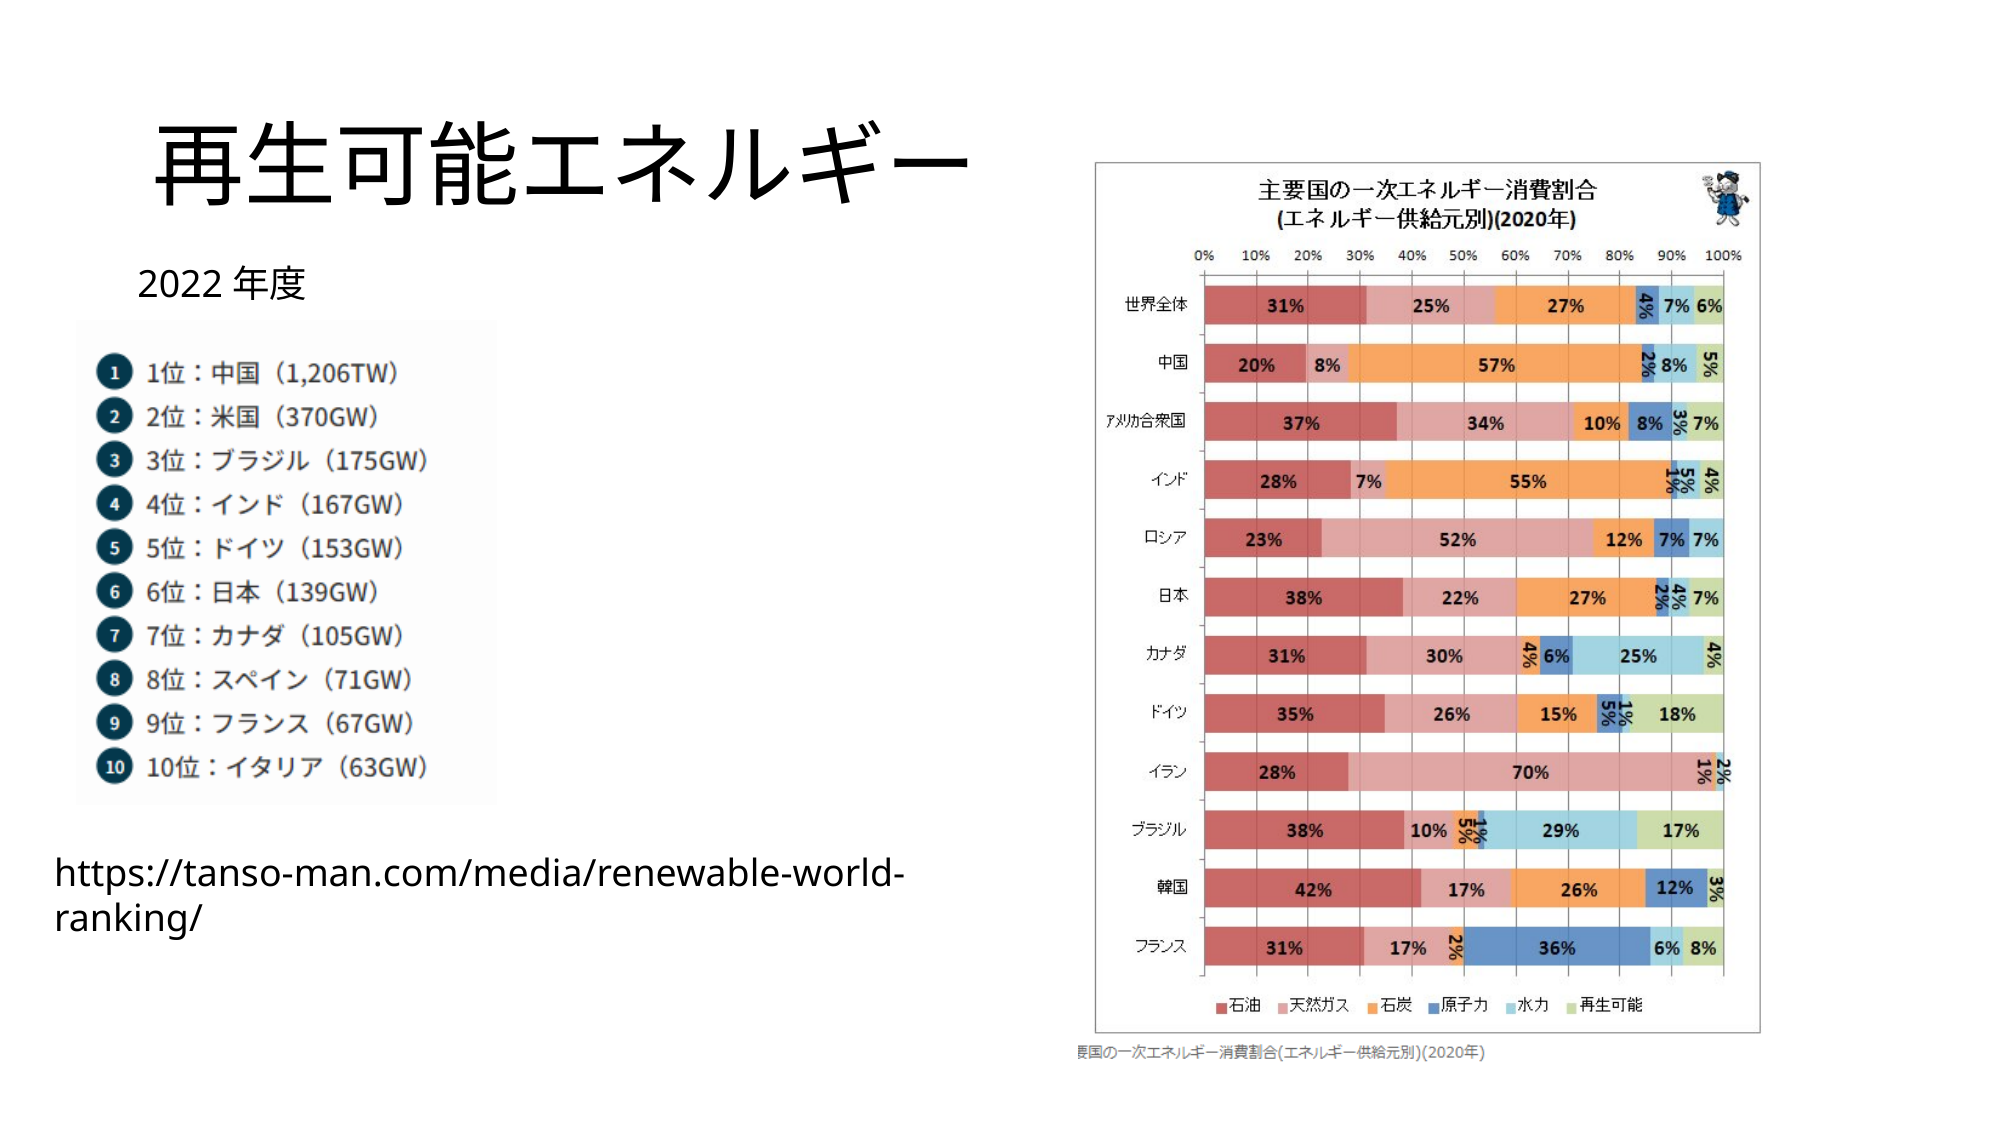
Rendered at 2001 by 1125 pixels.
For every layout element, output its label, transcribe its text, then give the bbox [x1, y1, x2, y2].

title 再生可能エネルギー [137, 59, 1863, 278]
picture [76, 320, 497, 805]
text_box 2022年度 [122, 252, 396, 313]
text_box https://tanso-man.com/media/renewable-world-ranking/ [39, 841, 1040, 947]
picture [1078, 144, 1790, 1065]
